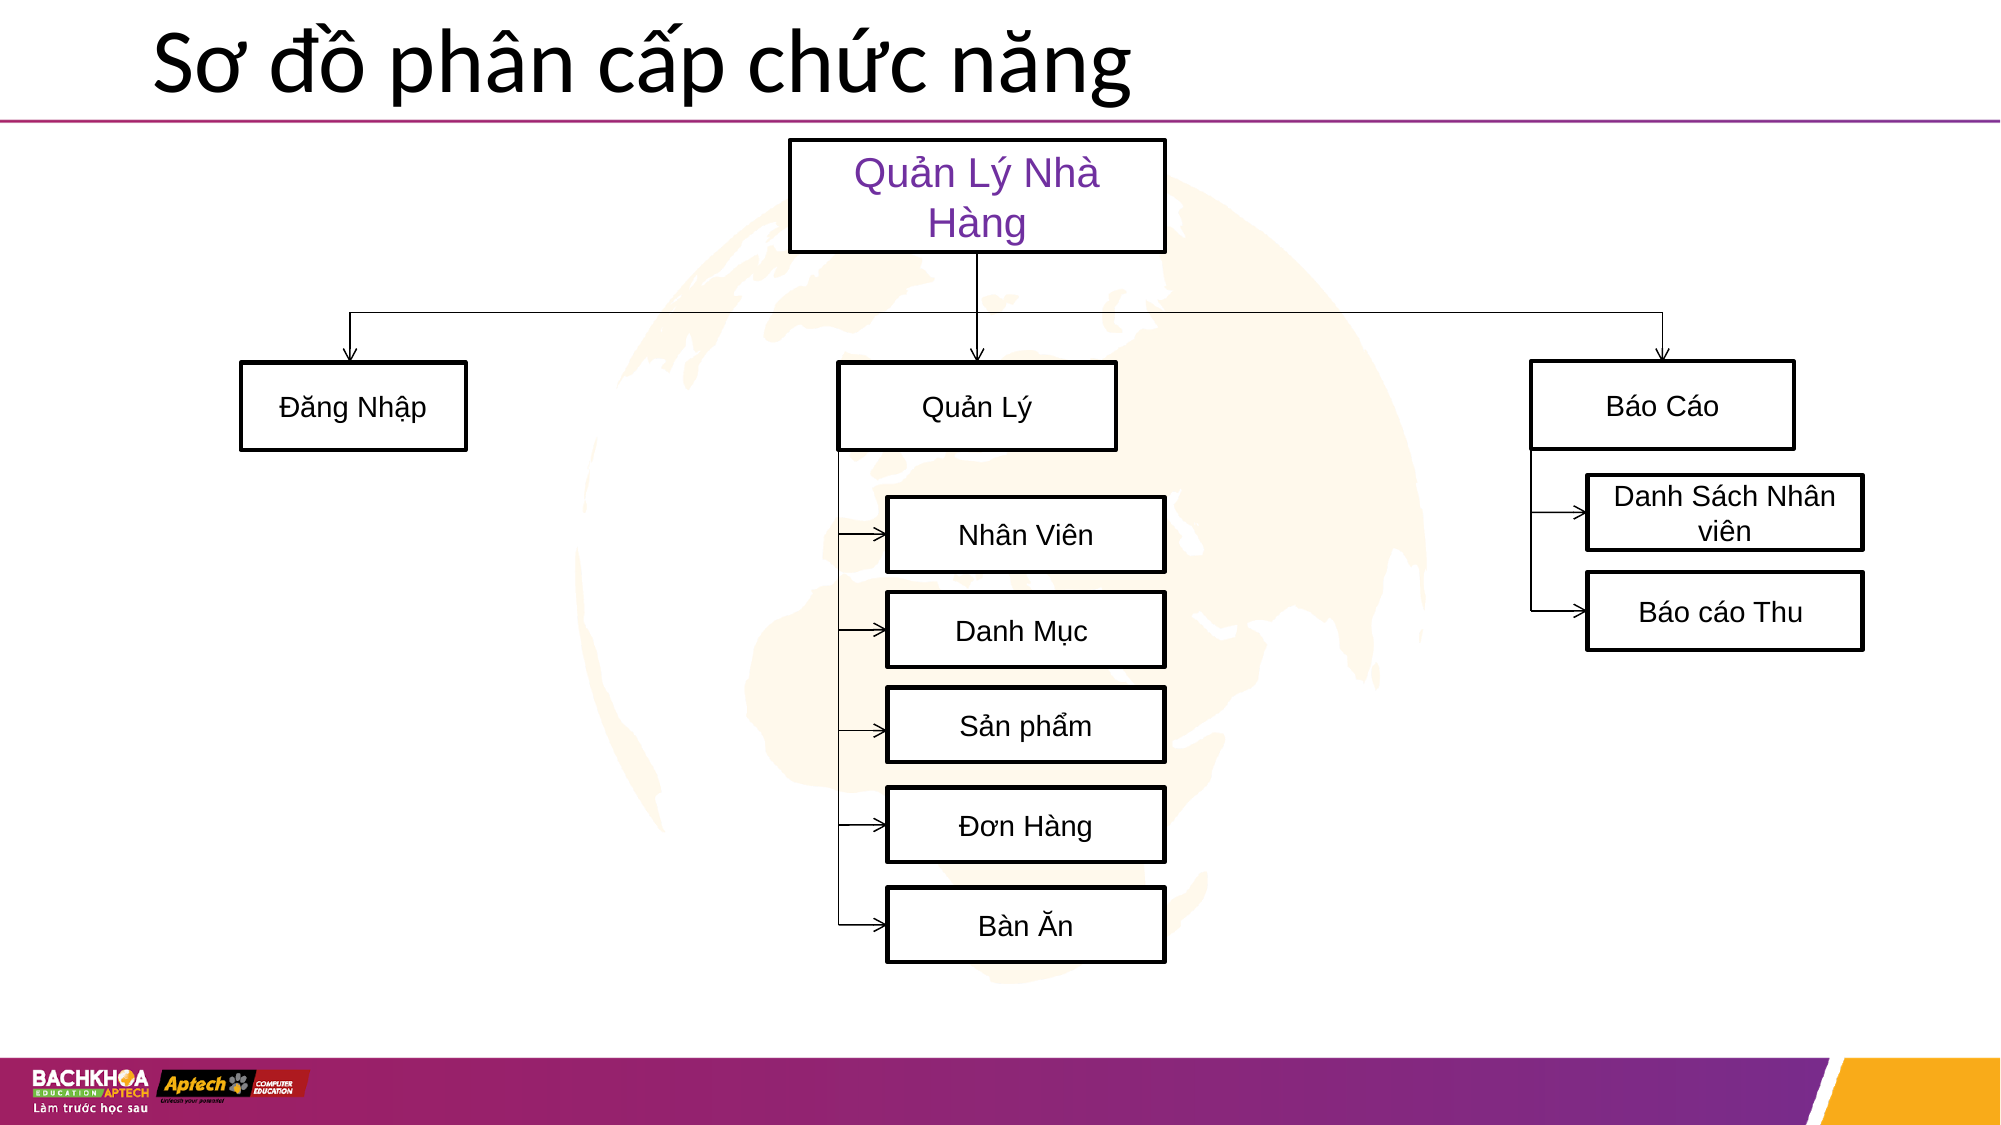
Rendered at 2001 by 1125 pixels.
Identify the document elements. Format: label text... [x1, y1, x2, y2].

text_box Danh Mục [885, 590, 1167, 669]
text_box Bàn Ăn [885, 885, 1167, 964]
text_box Đơn Hàng [885, 785, 1167, 864]
text_box Sản phẩm [885, 685, 1167, 764]
text_box Quản Lý Nhà Hàng [788, 138, 1167, 254]
text_box Danh Sách Nhân viên [1585, 473, 1865, 552]
text_box Báo Cáo [1529, 359, 1796, 451]
text_box Đăng Nhập [239, 360, 468, 452]
text_box Nhân Viên [885, 495, 1167, 574]
title Sơ đồ phân cấp chức năng [137, 0, 1863, 125]
text_box Quản Lý [836, 360, 1118, 452]
text_box Báo cáo Thu [1585, 570, 1865, 652]
picture [0, 0, 2001, 1125]
